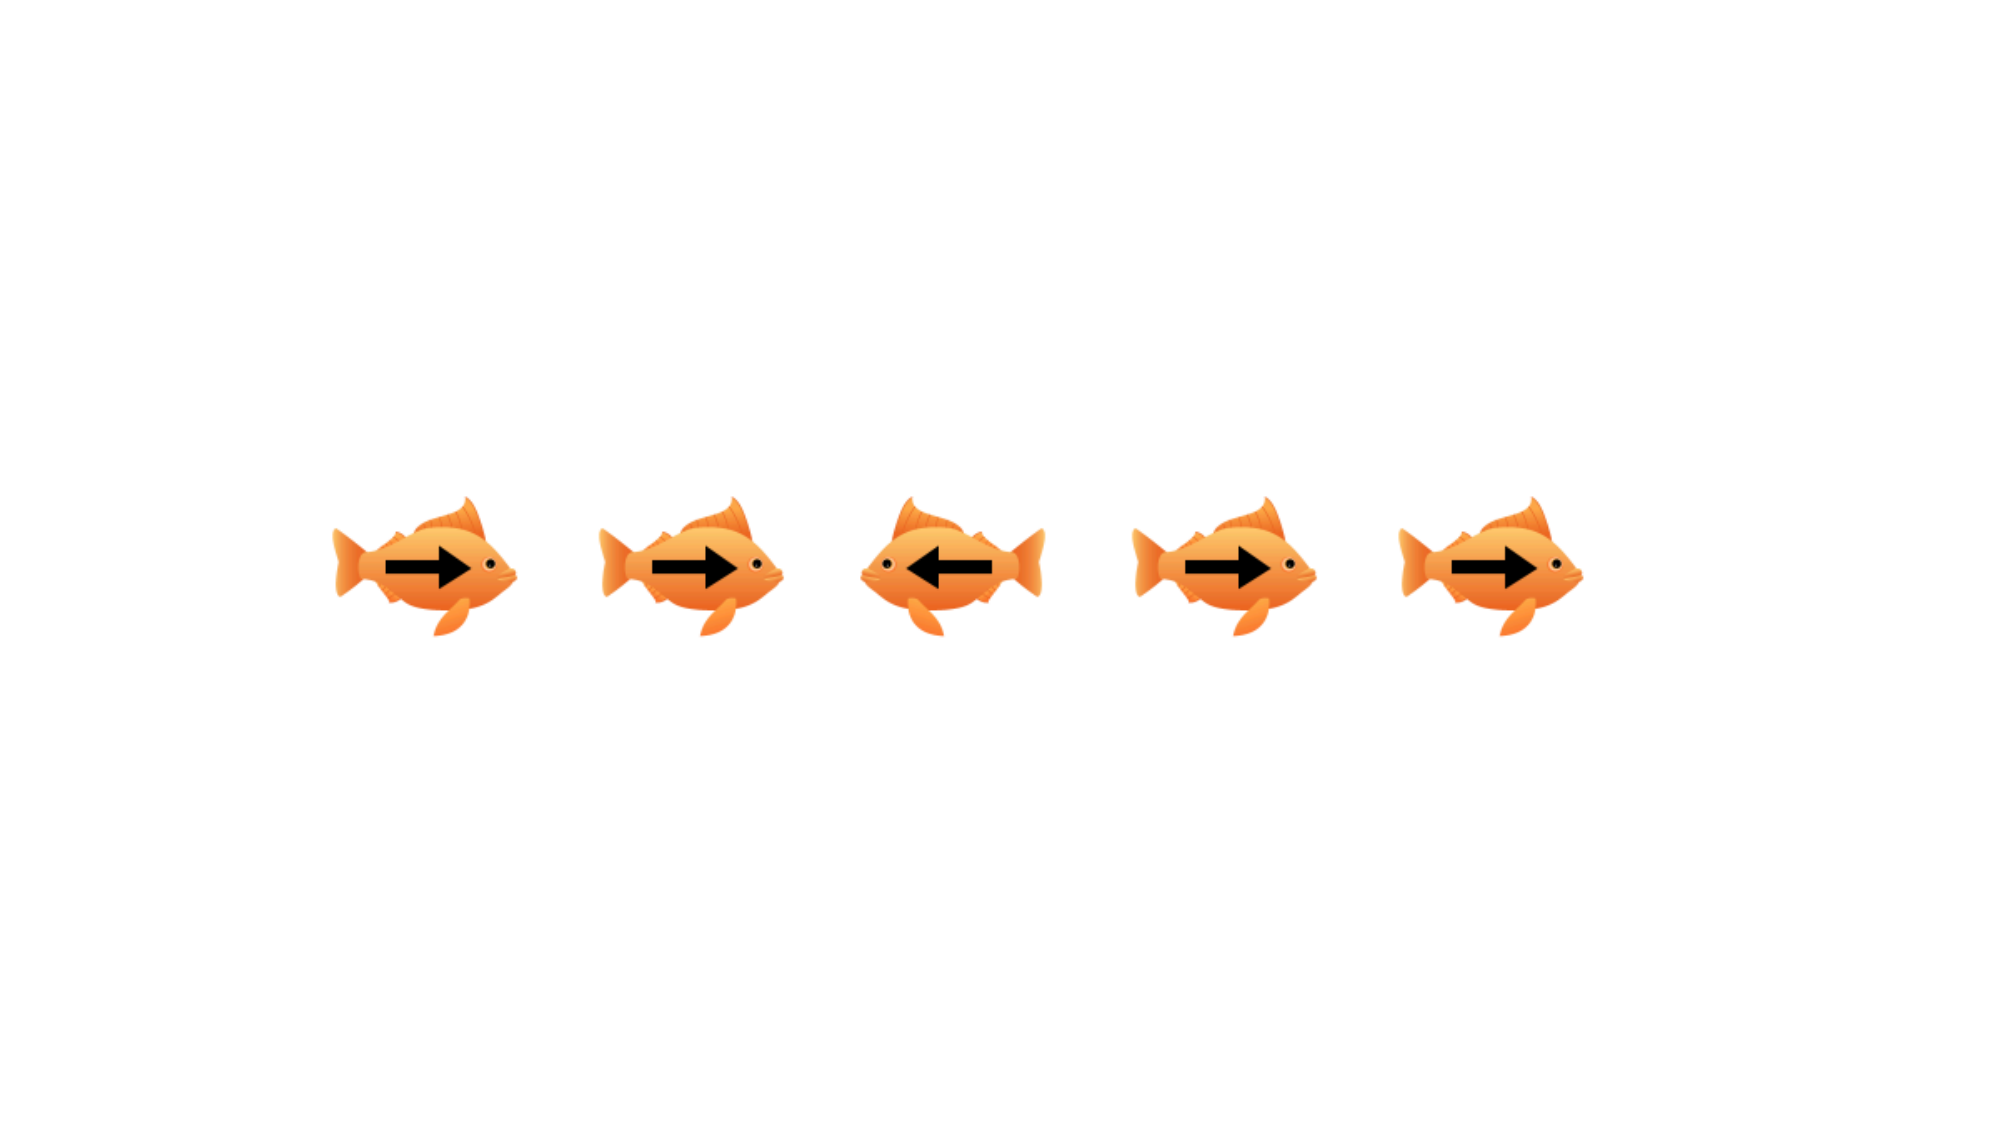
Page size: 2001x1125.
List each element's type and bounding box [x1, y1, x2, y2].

picture [326, 480, 1597, 656]
